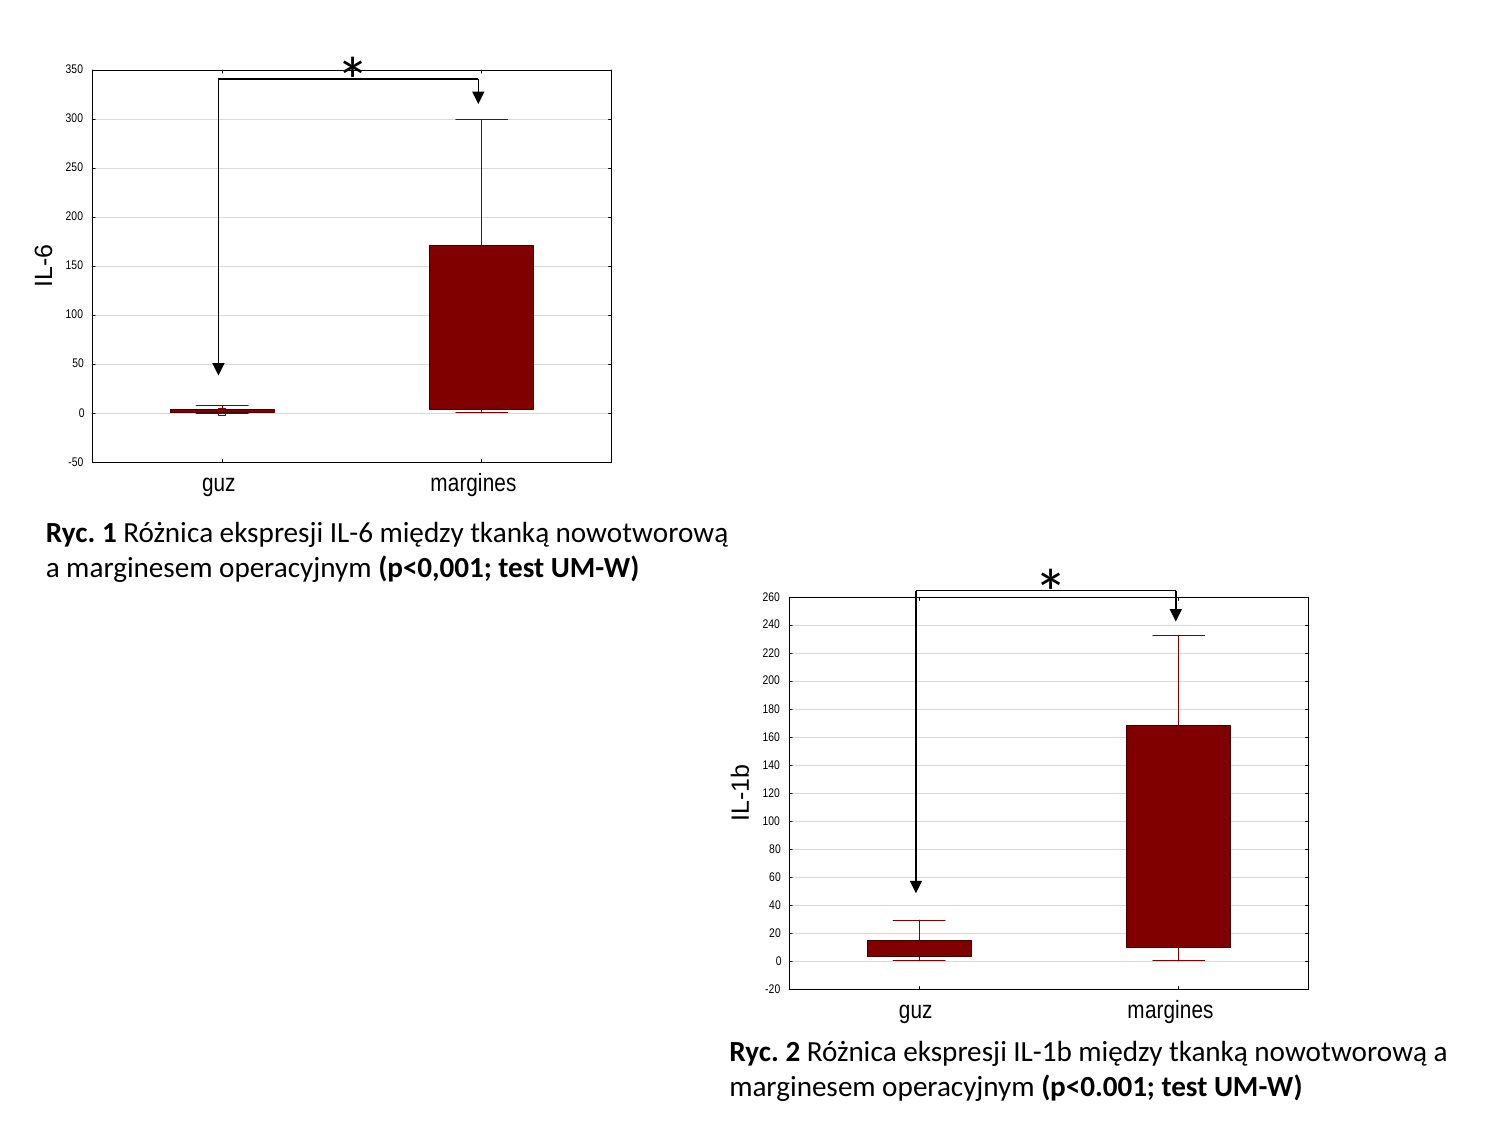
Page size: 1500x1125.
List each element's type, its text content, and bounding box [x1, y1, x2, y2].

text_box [720, 583, 1319, 1033]
text_box Ryc. 2 Różnica ekspresji IL-1b między tkanką nowotworową a marginesem operacyjnym (p<0.001; test UM-W) [714, 1025, 1500, 1110]
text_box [218, 30, 479, 376]
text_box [23, 56, 622, 506]
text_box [915, 542, 1176, 894]
text_box Ryc. 1 Różnica ekspresji IL-6 między tkanką nowotworową a marginesem operacyjnym (p<0,001; test UM-W) [31, 505, 749, 591]
